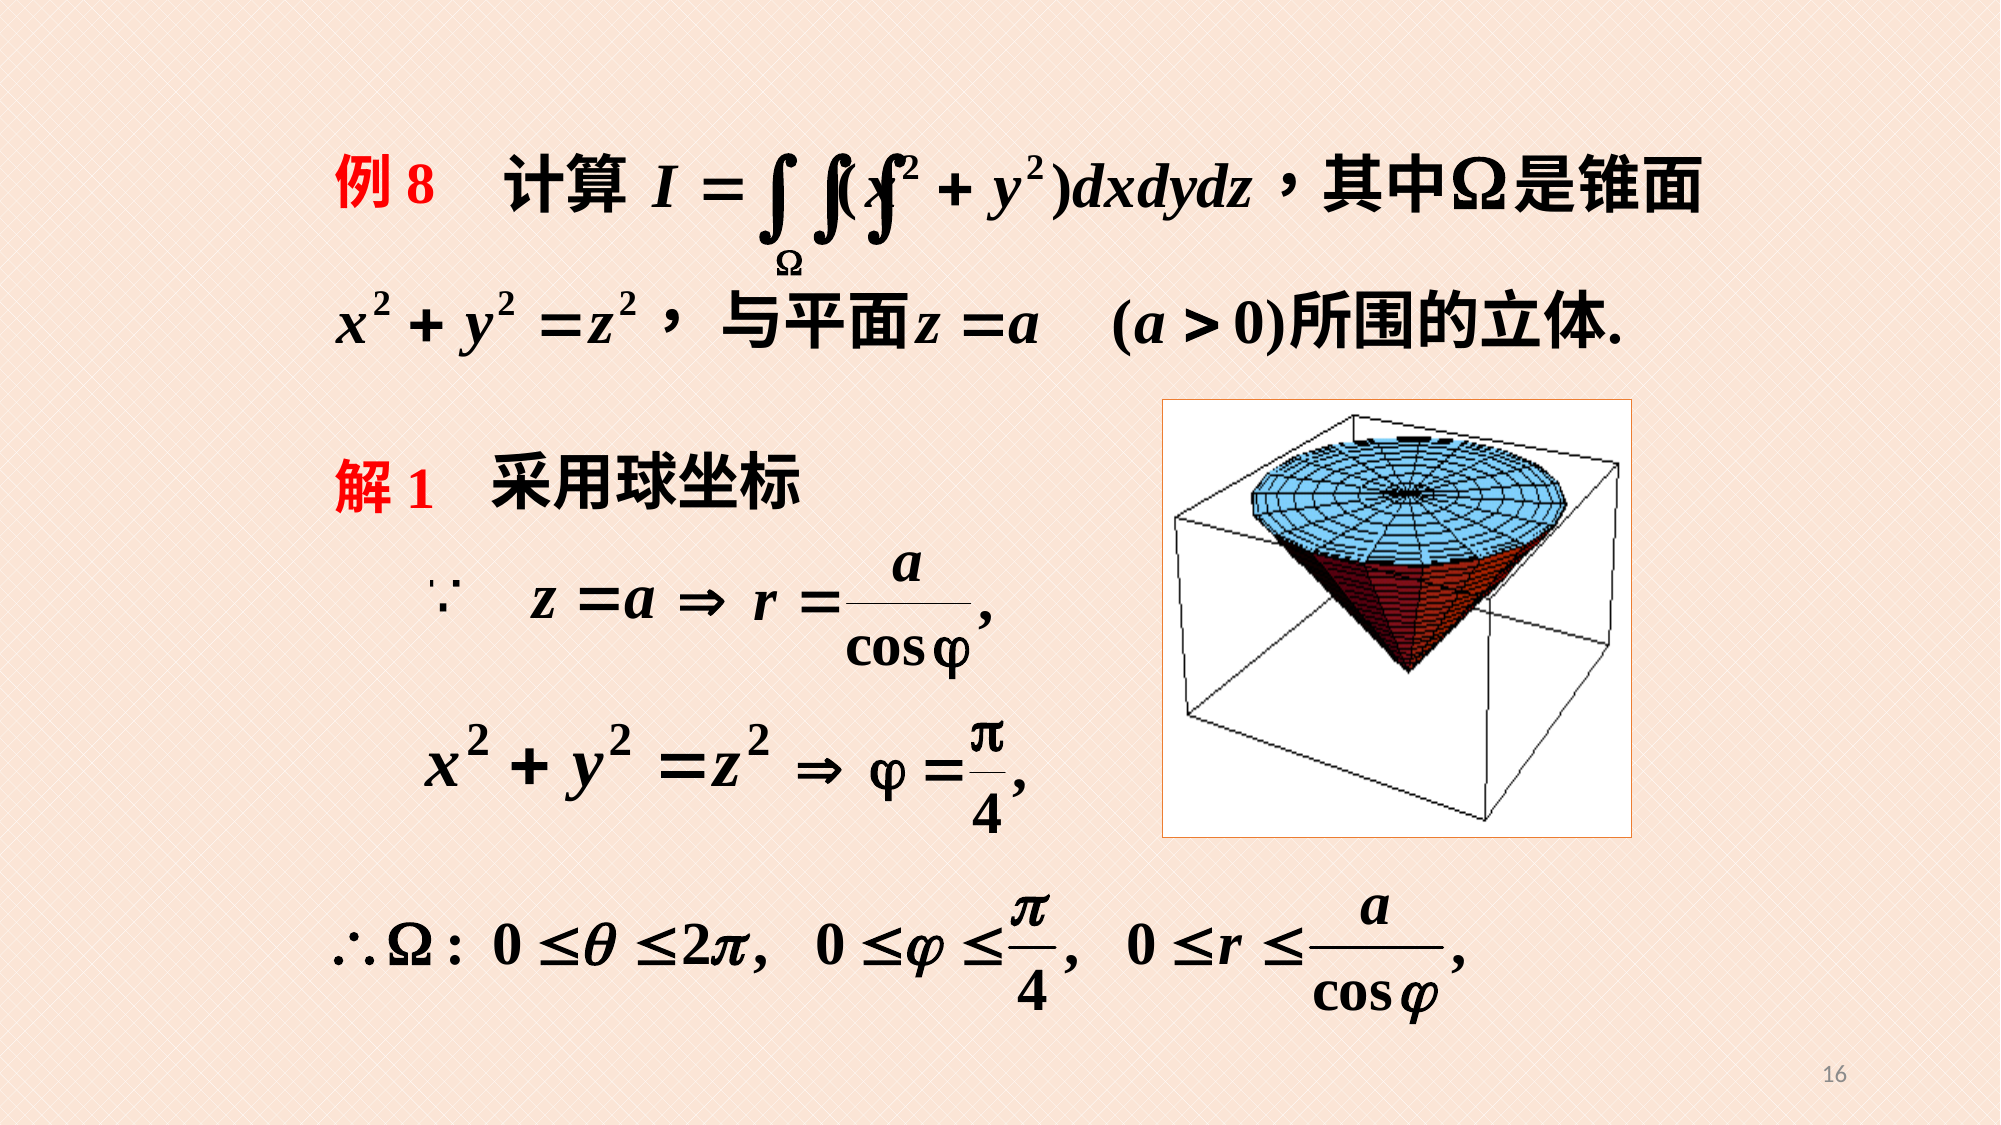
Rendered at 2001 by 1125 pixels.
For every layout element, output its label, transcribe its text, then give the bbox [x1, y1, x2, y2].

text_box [793, 698, 1030, 838]
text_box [430, 580, 663, 640]
text_box 解1 [319, 442, 466, 528]
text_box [675, 528, 997, 684]
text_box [490, 441, 968, 529]
picture [1162, 399, 1632, 838]
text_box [327, 862, 1476, 1036]
text_box 例8 [319, 137, 327, 223]
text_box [416, 711, 775, 808]
slide_number 16 [1412, 1042, 1863, 1103]
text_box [327, 137, 1732, 365]
